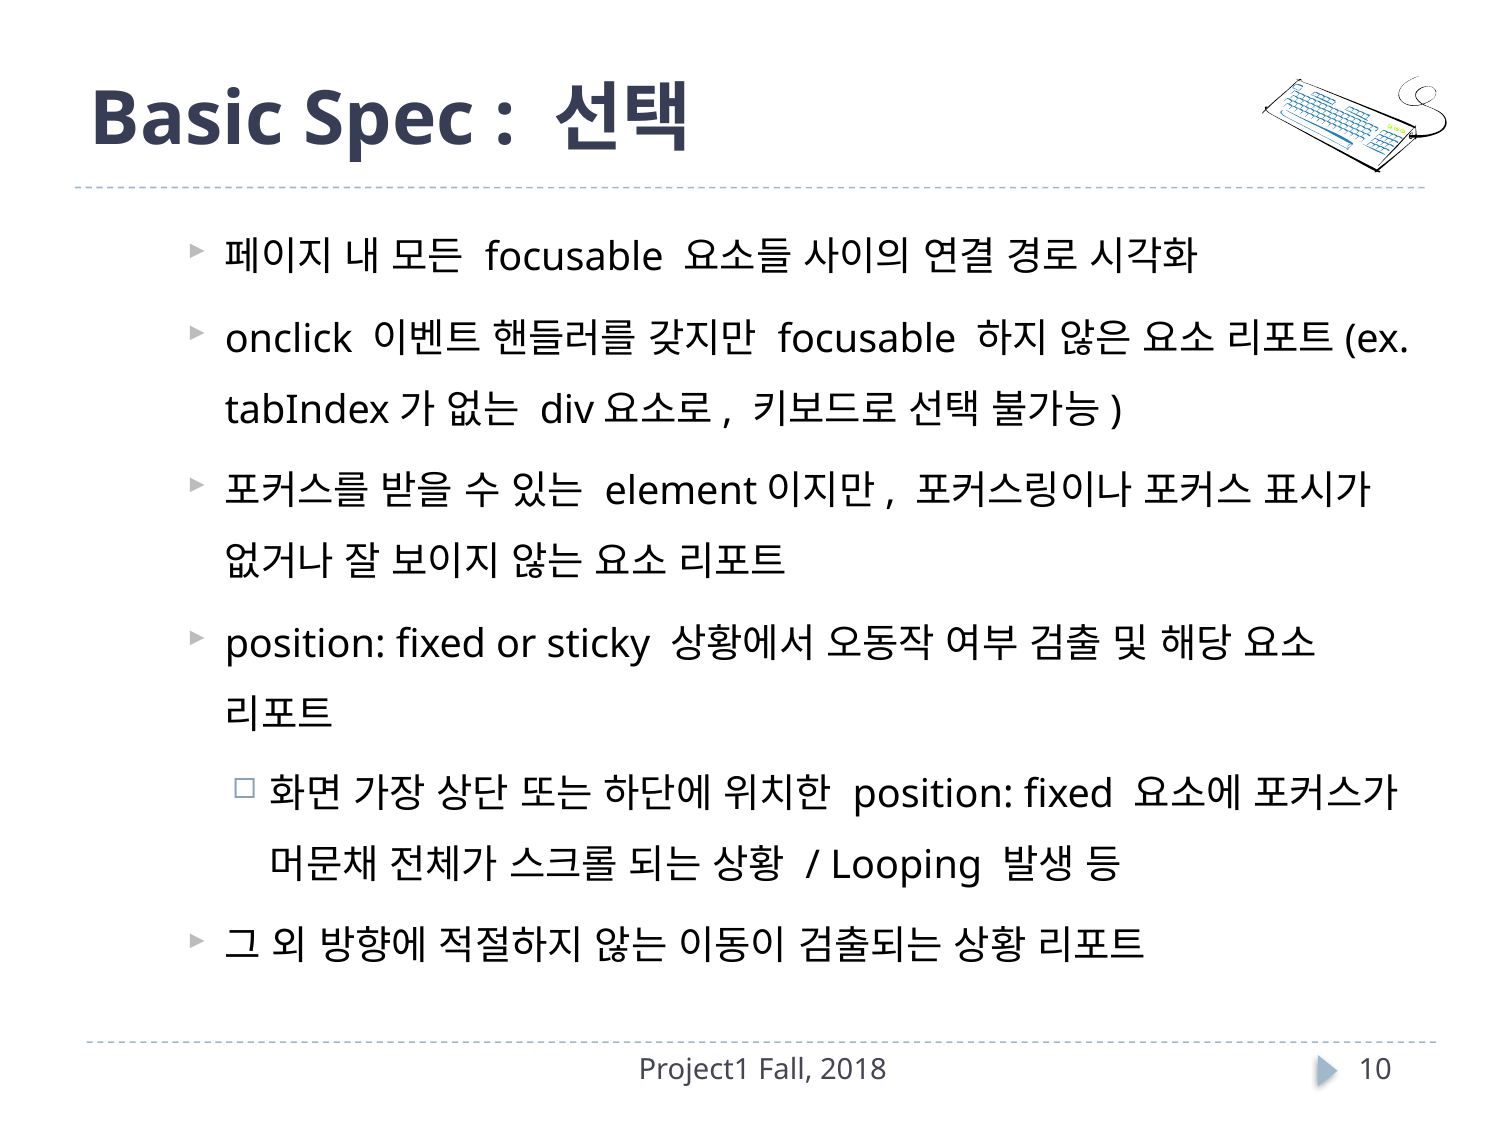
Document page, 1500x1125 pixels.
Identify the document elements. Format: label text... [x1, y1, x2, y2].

title Basic Spec : 선택 [75, 60, 1425, 167]
list 페이지 내 모든 focusable 요소들 사이의 연결 경로 시각화 onclick 이벤트 핸들러를 갖지만 focusable 하지 않은 요소 리포트(ex. tabIndex가 없는 div요소로, 키보드로 선택 불가능) 포커스를 받을 수 있는 element이지만, 포커스링이나 포커스 표시가 없거나 잘 보이지 않는 요소 리포트 position: fixed or sticky 상황에서 오동작 여부 검출 및 해당 요소 리포트 화면 가장 상단 또는 하단에 위치한 position: fixed 요소에 포커스가 머문채 전체가 스크롤 되는 상황 / Looping 발생 등 그 외 방향에 적절하지 않는 이동이 검출되는 상황 리포트 [75, 200, 1425, 1036]
footer Project1 Fall, 2018 [475, 1042, 1051, 1103]
slide_number 10 [1343, 1042, 1457, 1103]
